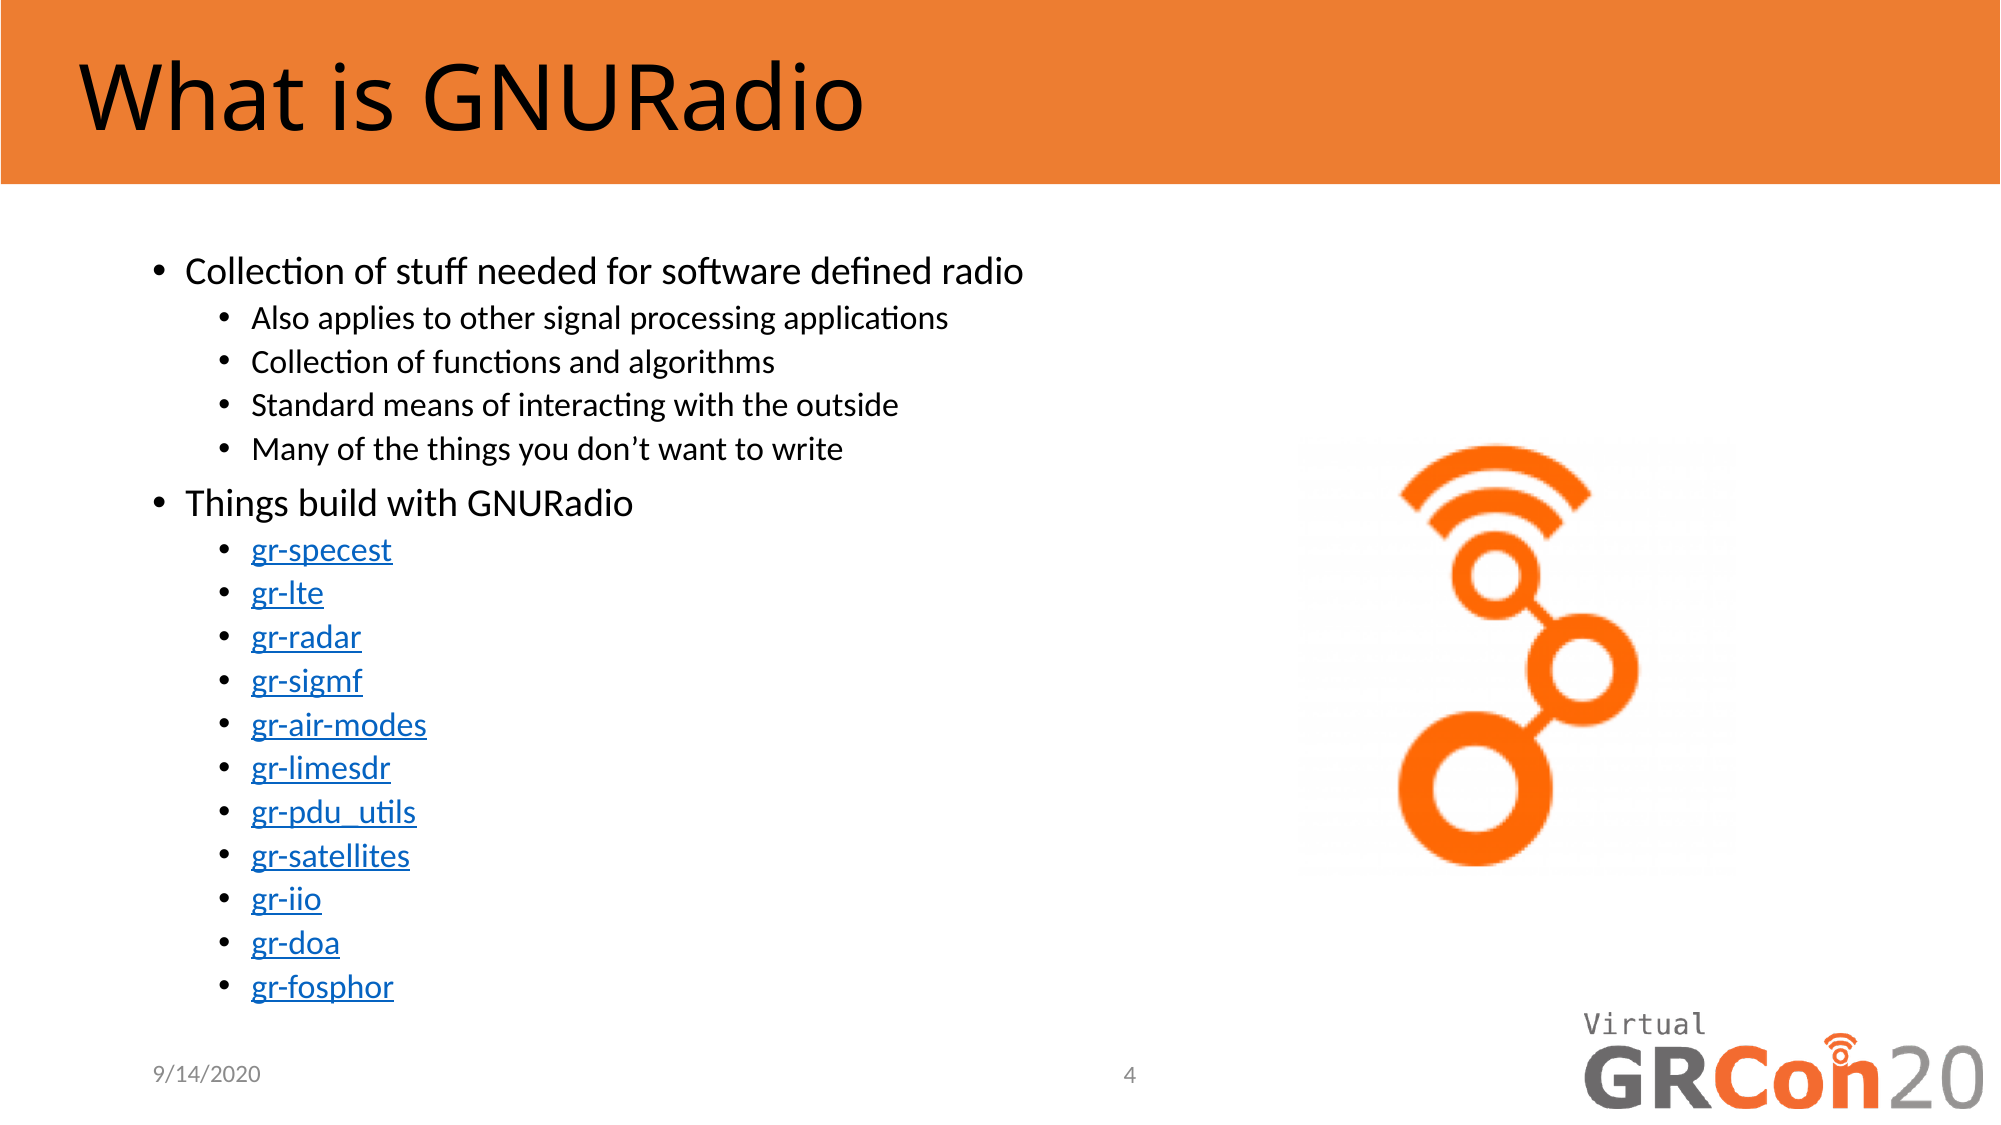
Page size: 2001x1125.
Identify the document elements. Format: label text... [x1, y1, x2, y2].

text_box [1789, 0, 2000, 185]
title What is GNURadio [63, 0, 1789, 210]
text_box [0, 0, 63, 185]
slide_number 4 [701, 1043, 1152, 1104]
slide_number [137, 1042, 588, 1103]
picture [1298, 437, 1736, 876]
picture [1584, 1012, 1983, 1109]
list Collection of stuff needed for software defined radio Also applies to other signal processing applications Collection of functions and algorithms Standard means of interacting with the outside Many of the things you don’t want to write Things build with GNURadio gr-specest gr-lte gr-radar gr-sigmf gr-air-modes gr-limesdr gr-pdu_utils gr-satellites gr-iio gr-doa gr-fosphor [137, 242, 1863, 1014]
